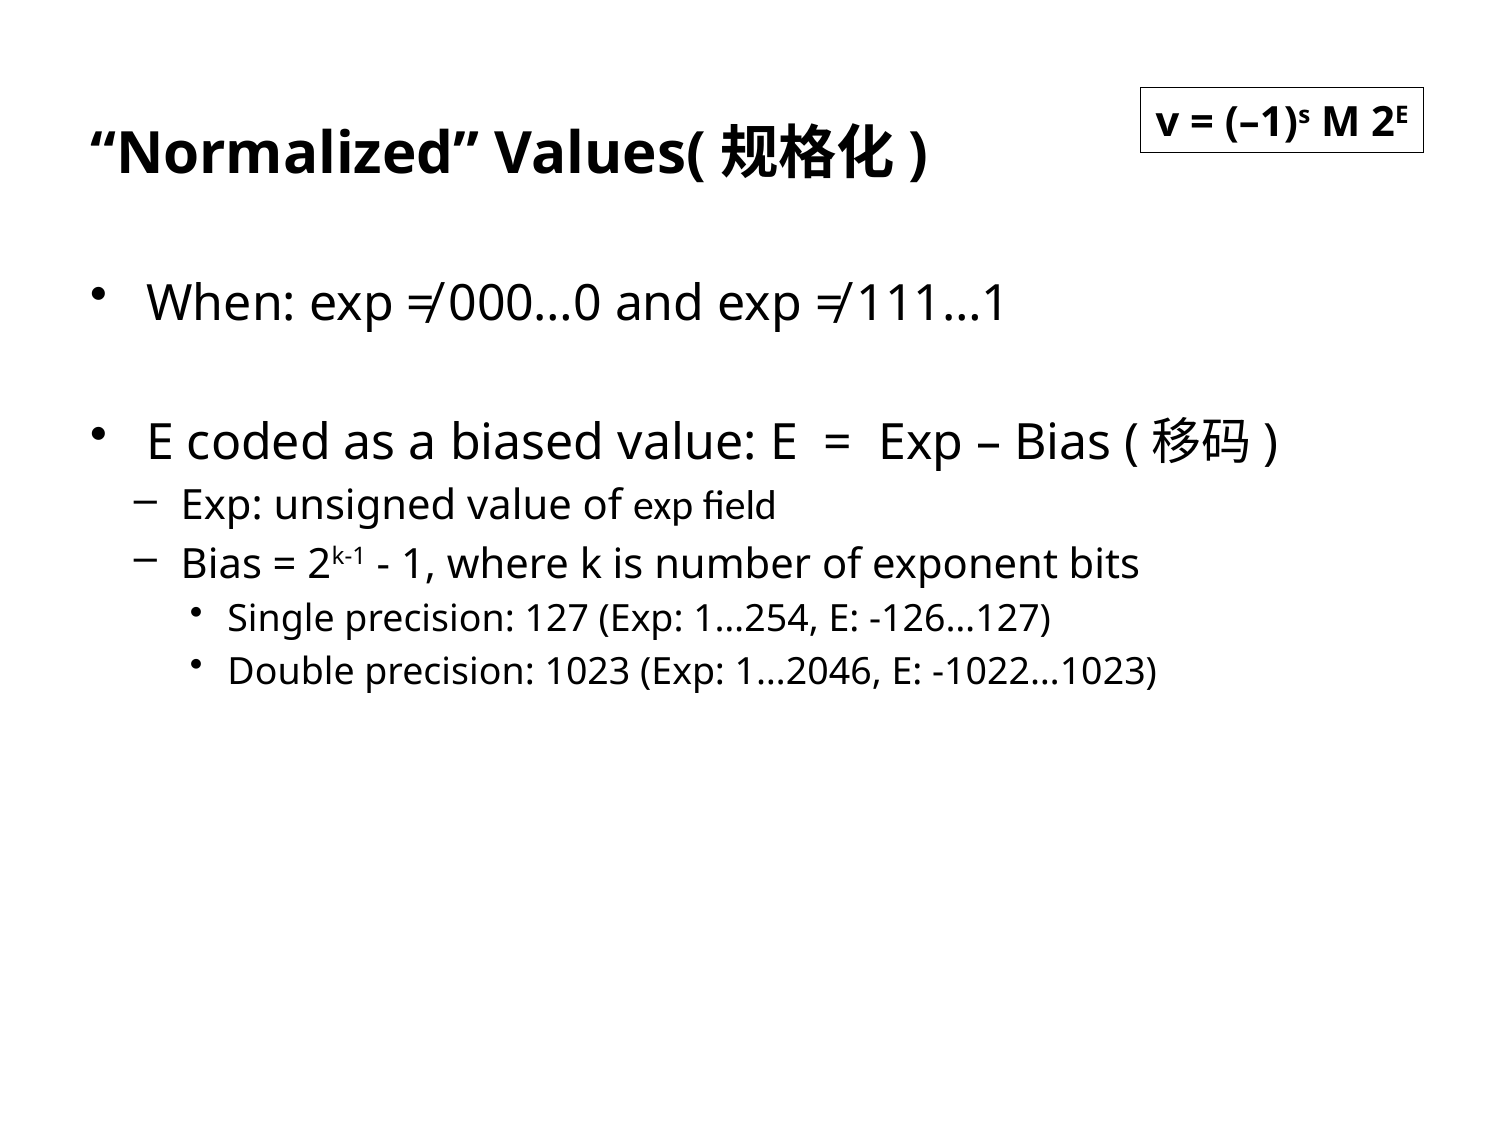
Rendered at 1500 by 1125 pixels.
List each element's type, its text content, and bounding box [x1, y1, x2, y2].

list When: exp ≠ 000…0 and exp ≠ 111…1 E coded as a biased value: E = Exp – Bias (移码) Exp: unsigned value of exp field Bias = 2k-1 - 1, where k is number of exponent bits Single precision: 127 (Exp: 1…254, E: -126…127) Double precision: 1023 (Exp: 1…2046, E: -1022…1023) [75, 262, 1438, 988]
text_box v = (–1)s M 2E [1140, 87, 1424, 153]
title “Normalized” Values(规格化) [75, 75, 1400, 225]
